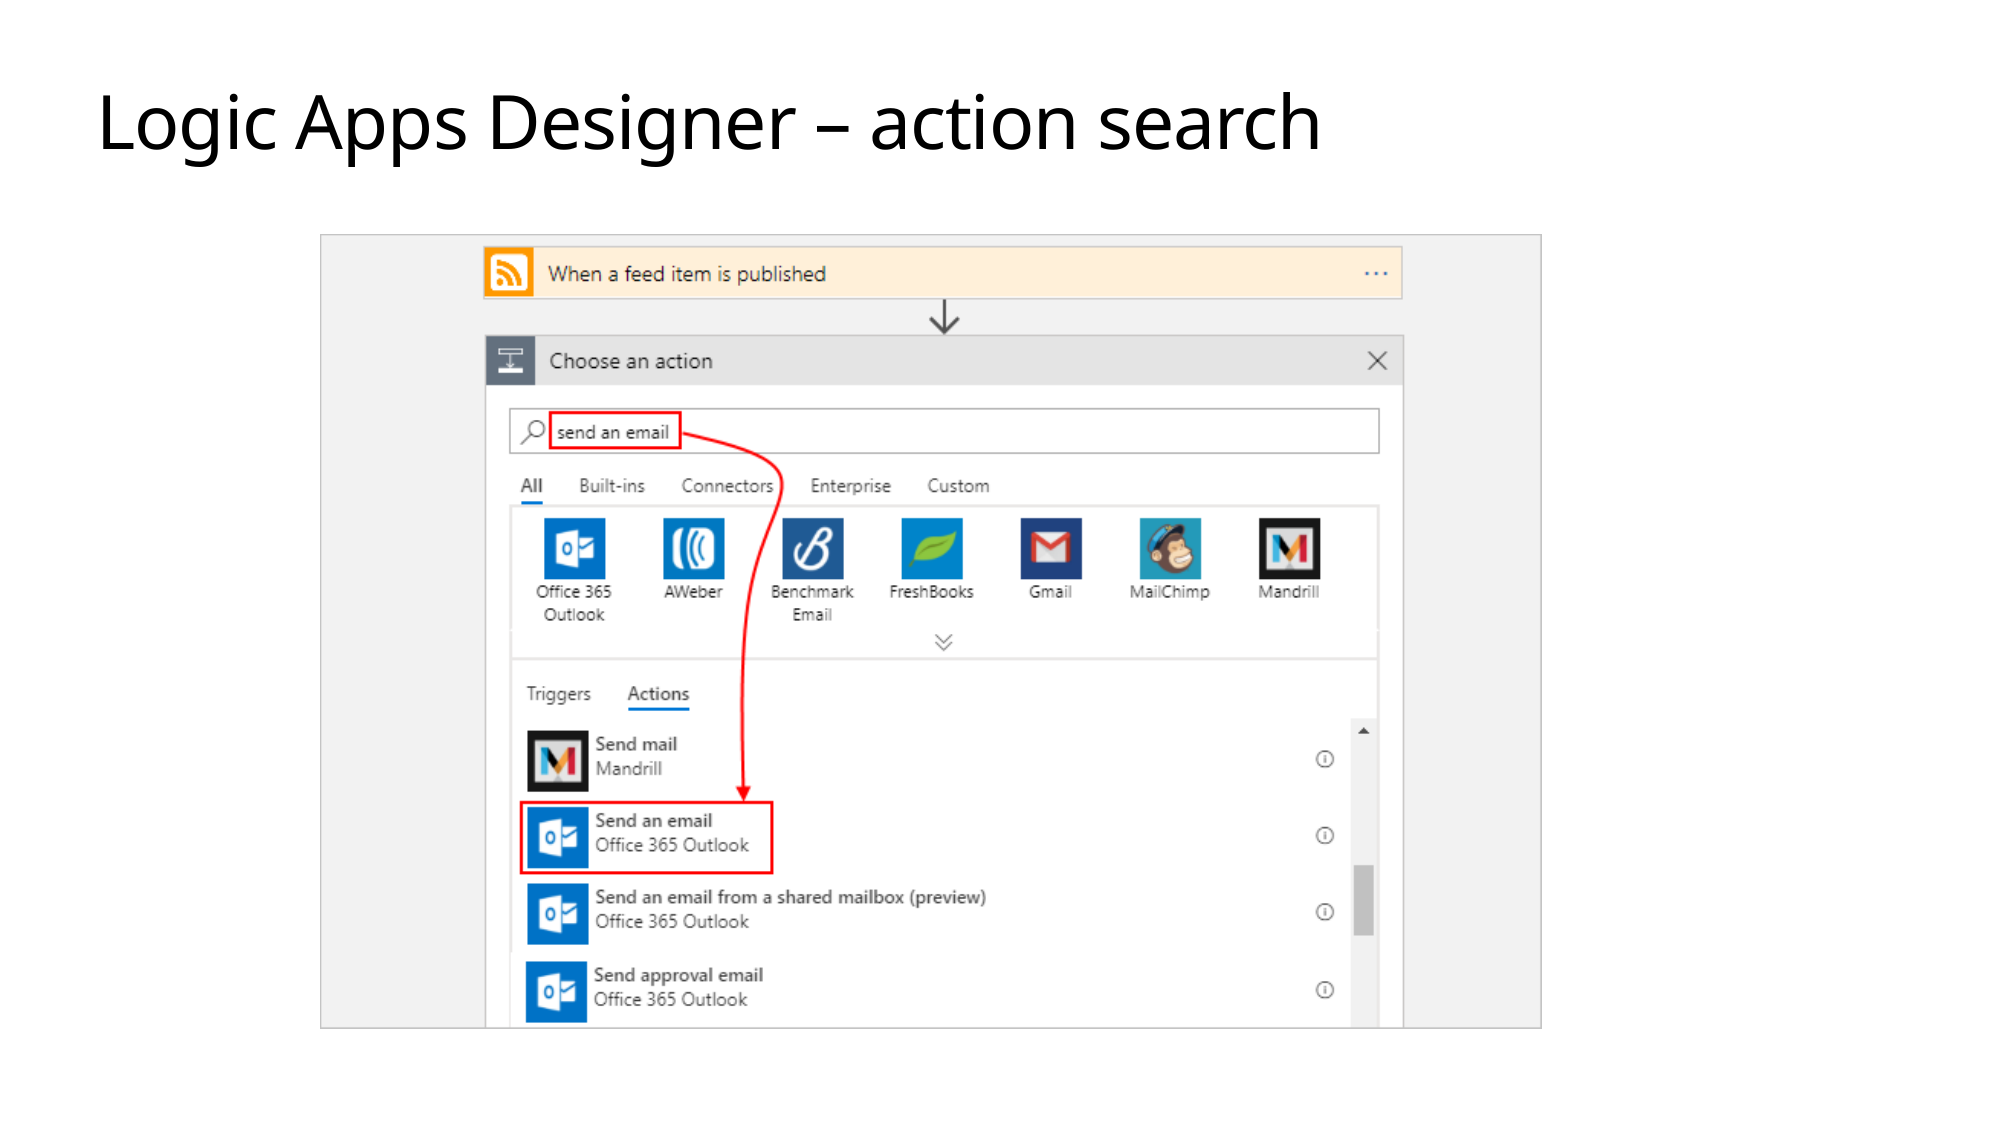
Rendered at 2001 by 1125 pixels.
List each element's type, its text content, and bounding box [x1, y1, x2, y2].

title Logic Apps Designer – action search [96, 75, 1904, 166]
picture [319, 234, 1542, 1029]
